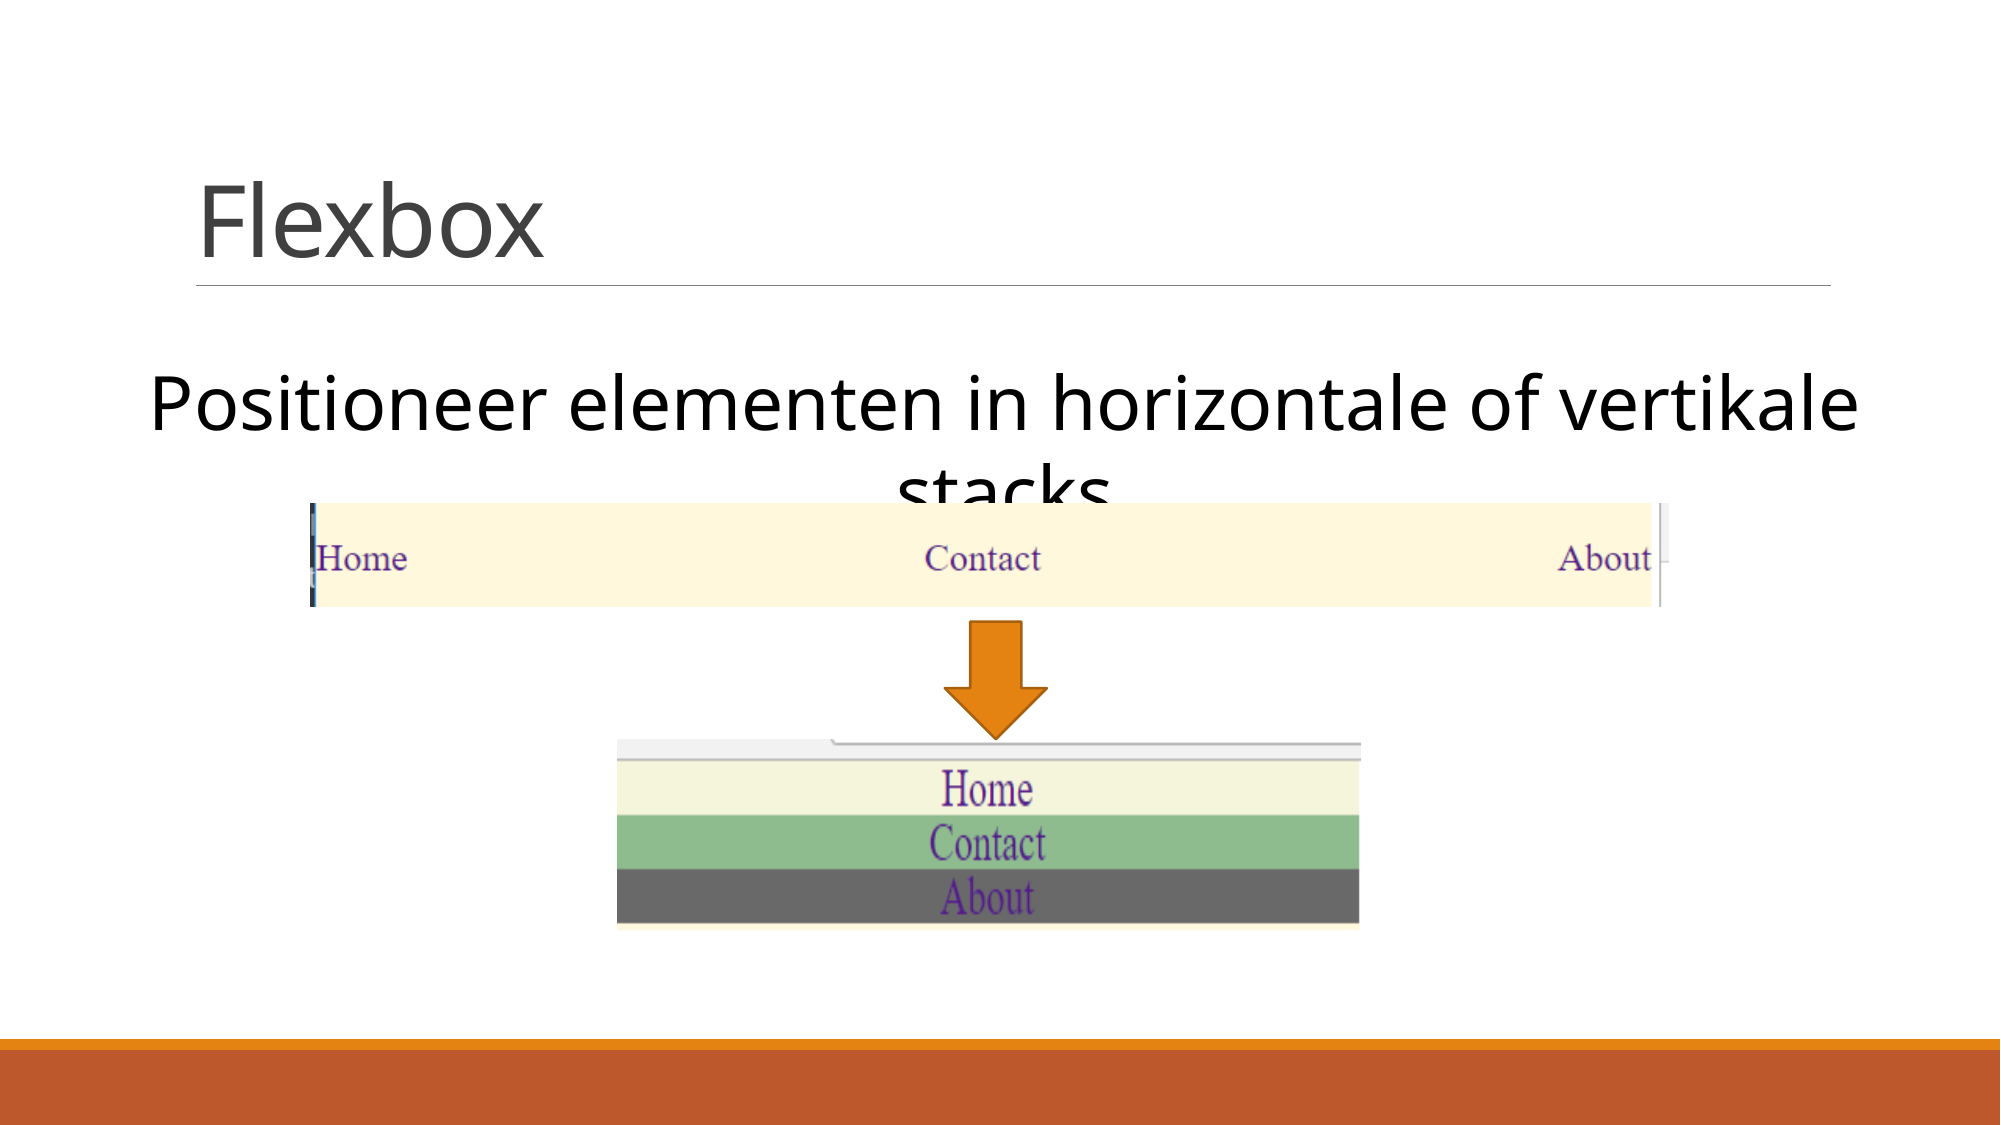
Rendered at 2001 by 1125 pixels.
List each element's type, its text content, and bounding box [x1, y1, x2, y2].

text_box Positioneer elementen in horizontale of vertikale stacks [25, 347, 1985, 543]
title Flexbox [180, 47, 1830, 285]
text_box [943, 620, 1049, 735]
picture [309, 502, 1669, 607]
picture [616, 738, 1362, 979]
